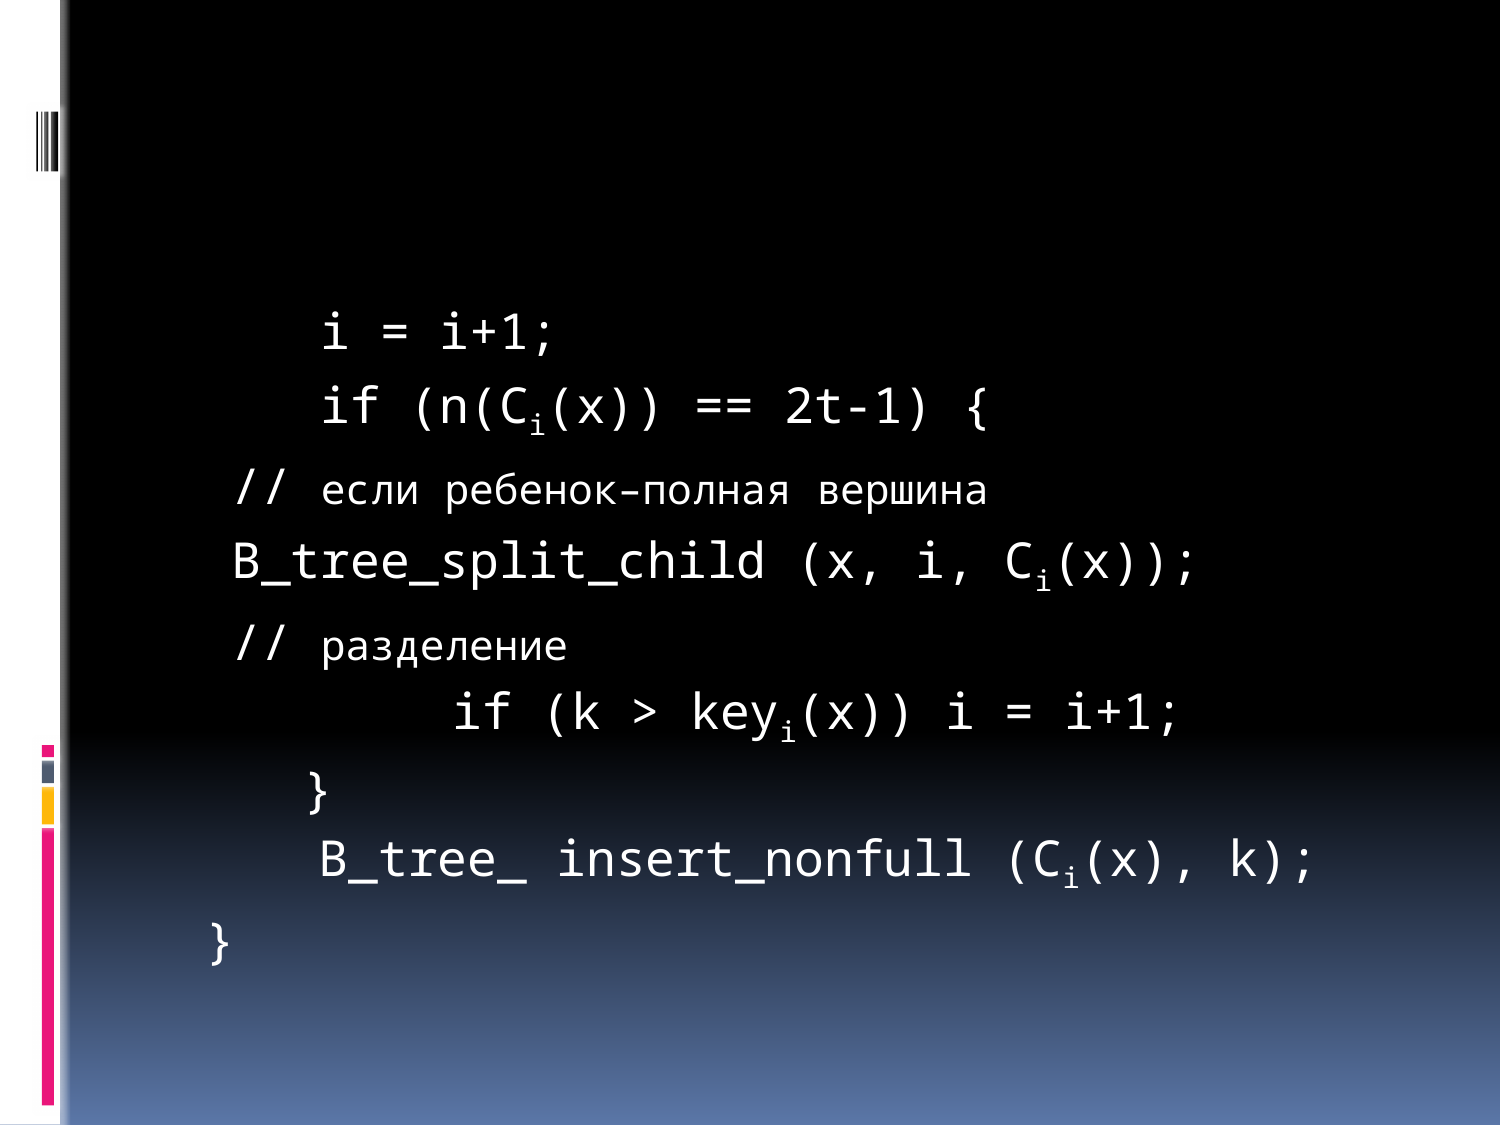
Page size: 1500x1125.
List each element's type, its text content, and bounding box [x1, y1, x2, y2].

text_box [0, 656, 1500, 732]
list i = i+1; if (n(Ci(x)) == 2t-1) { // если ребенок–полная вершина B_tree_split_child (x, i, Ci(x)); // разделение if (k > keyi(x)) i = i+1; } B_tree_ insert_nonfull (Ci(x), k); } [150, 292, 1425, 656]
list i = i+1; if (n(Ci(x)) == 2t-1) { // если ребенок–полная вершина B_tree_split_child (x, i, Ci(x)); // разделение if (k > keyi(x)) i = i+1; } B_tree_ insert_nonfull (Ci(x), k); } [150, 732, 1425, 1043]
